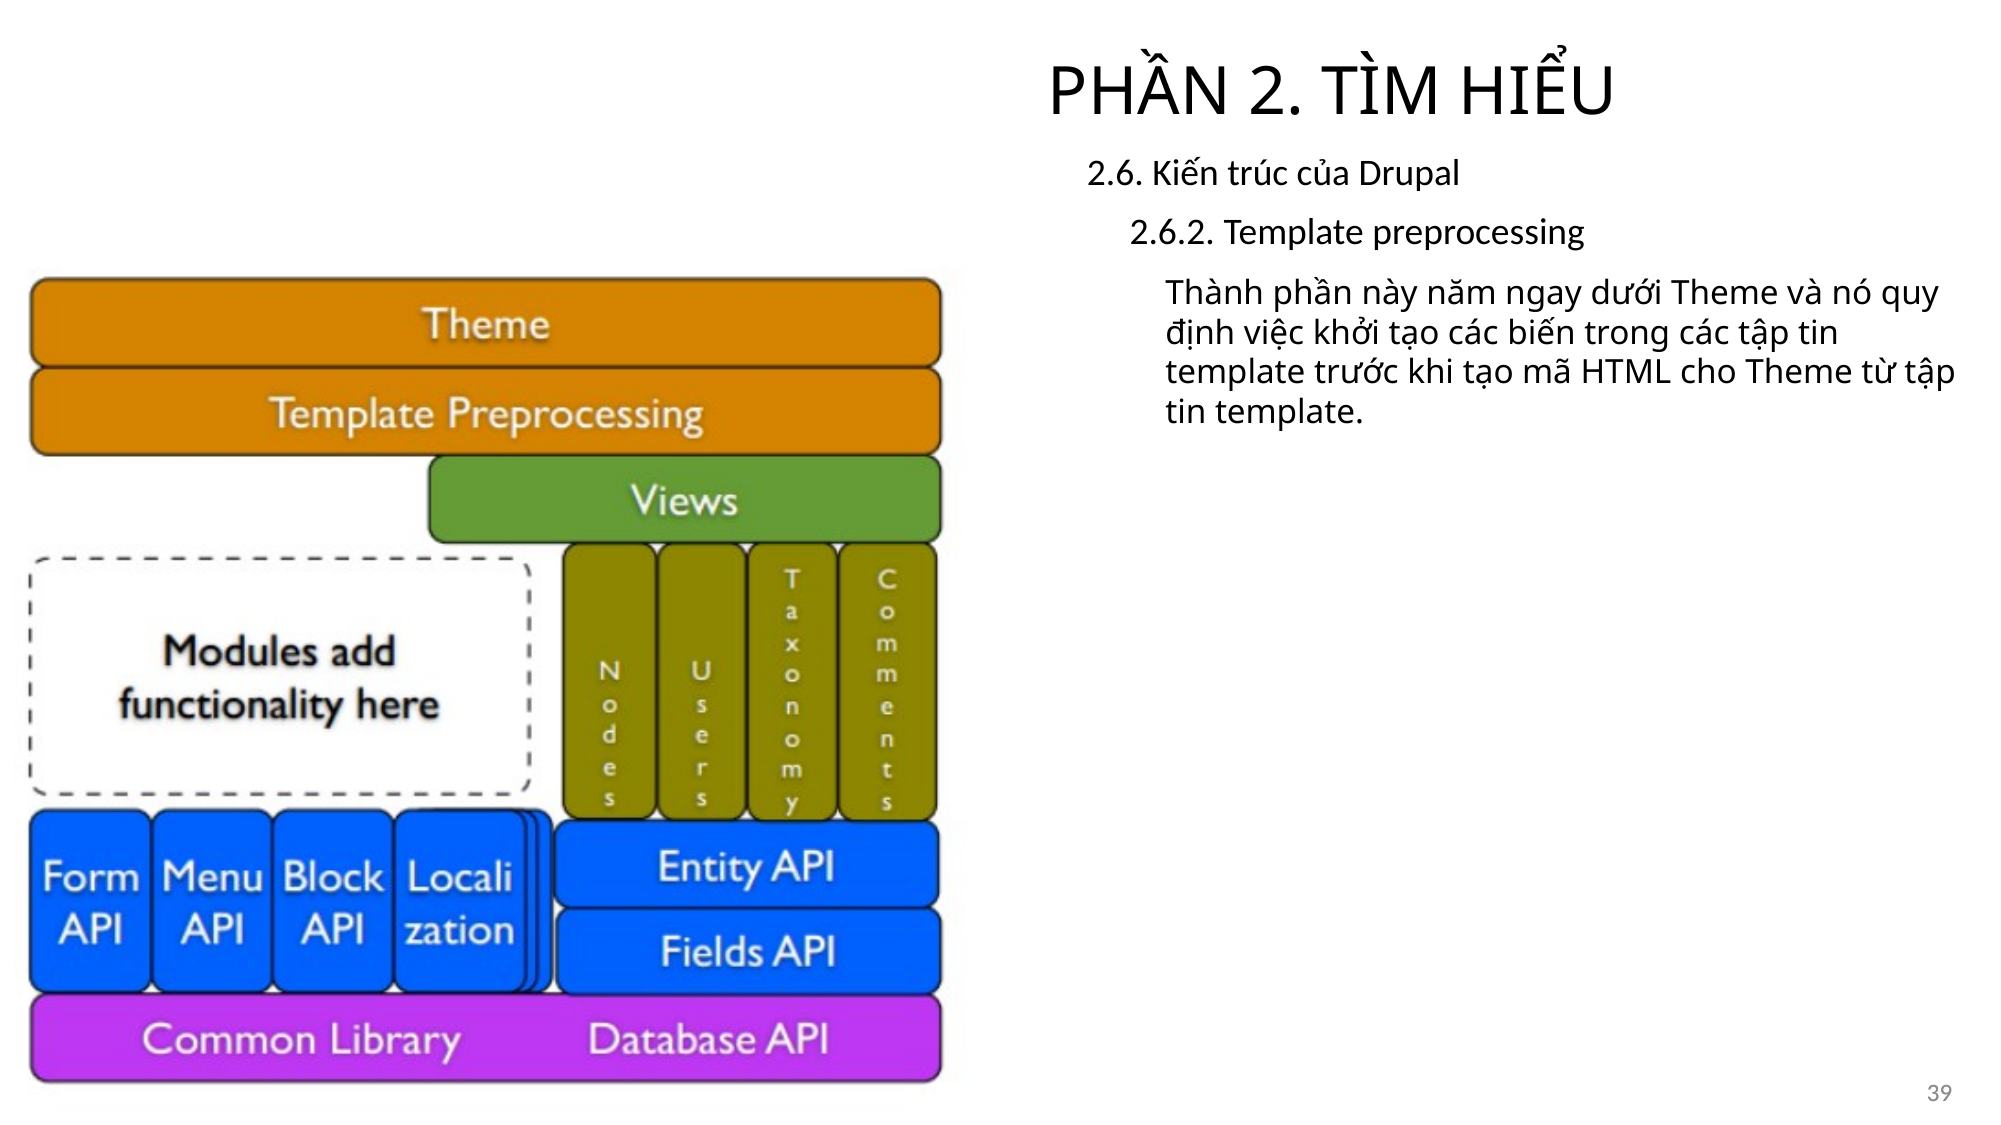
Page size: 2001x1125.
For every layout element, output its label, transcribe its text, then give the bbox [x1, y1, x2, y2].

slide_number 39 [1894, 1061, 1968, 1121]
text_box 2.6. Kiến trúc của Drupal [1072, 140, 1915, 200]
title Phần 2. Tìm hiểu [1032, 0, 2000, 145]
text_box Thành phần này năm ngay dưới Theme và nó quy định việc khởi tạo các biến trong các tập tin template trước khi tạo mã HTML cho Theme từ tập tin template. [1150, 263, 1978, 438]
text_box 2.6.2. Template preprocessing [1114, 199, 1958, 260]
picture [0, 0, 1000, 1125]
